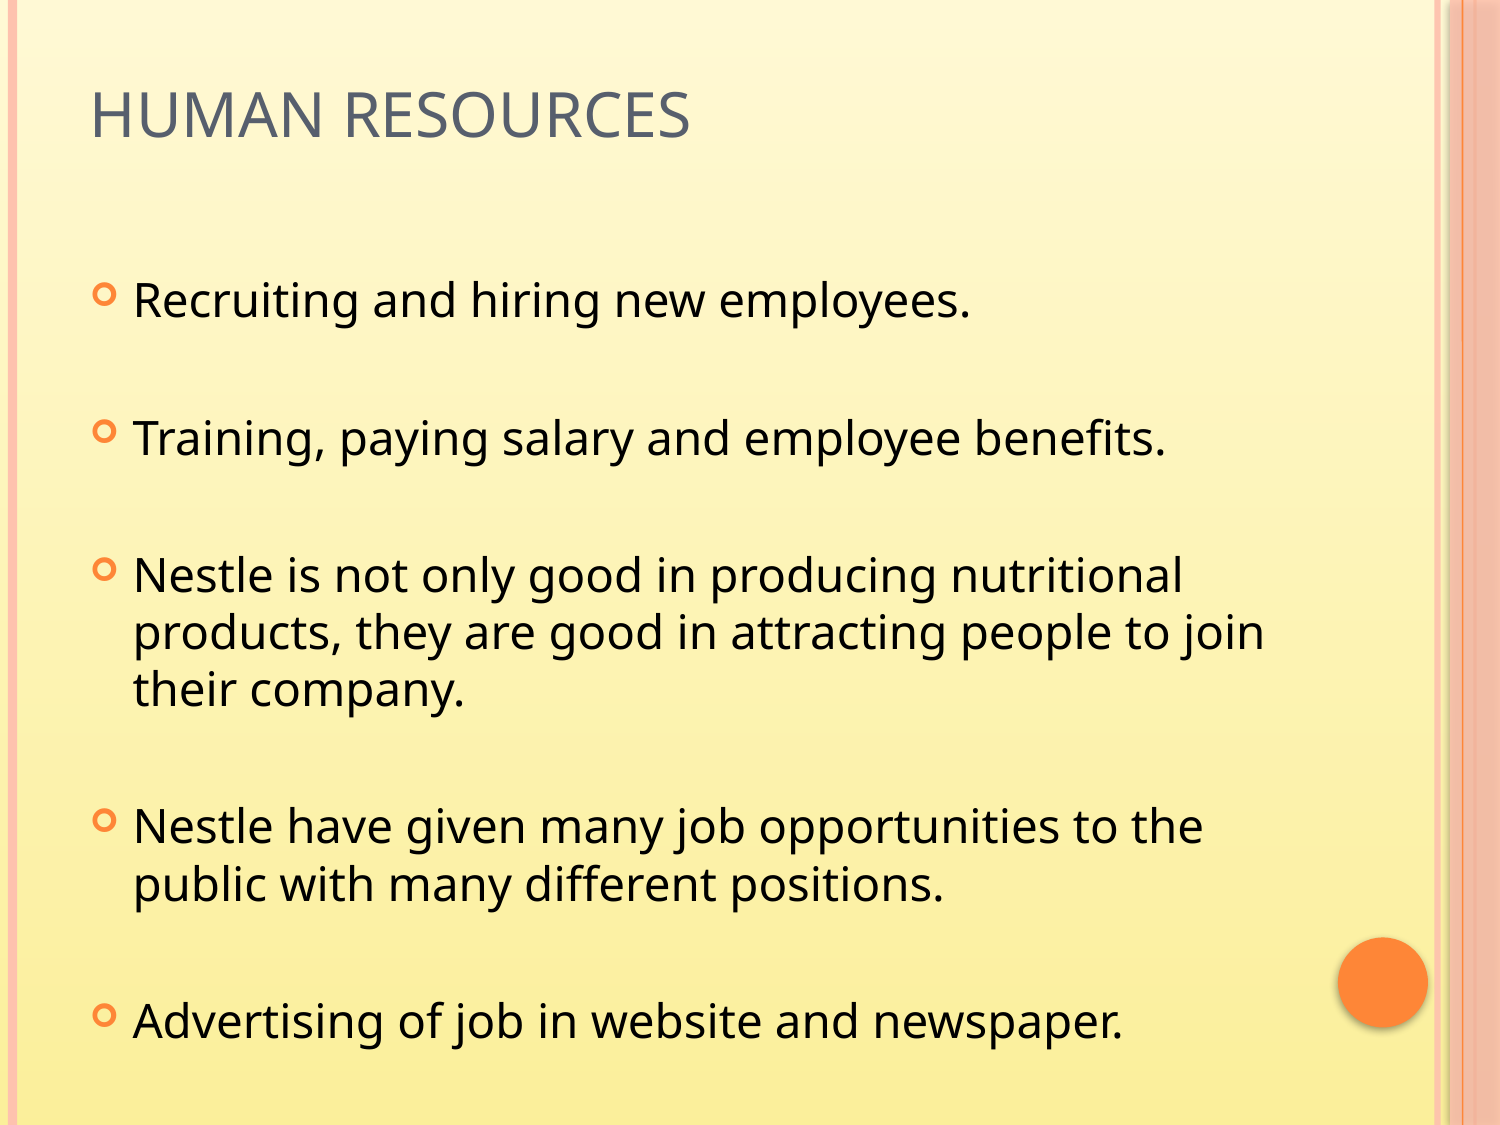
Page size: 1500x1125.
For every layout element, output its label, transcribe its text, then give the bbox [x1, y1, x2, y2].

list Recruiting and hiring new employees. Training, paying salary and employee benefits. Nestle is not only good in producing nutritional products, they are good in attracting people to join their company. Nestle have given many job opportunities to the public with many different positions. Advertising of job in website and newspaper. [75, 262, 1300, 1062]
title Human Resources [75, 45, 1300, 233]
